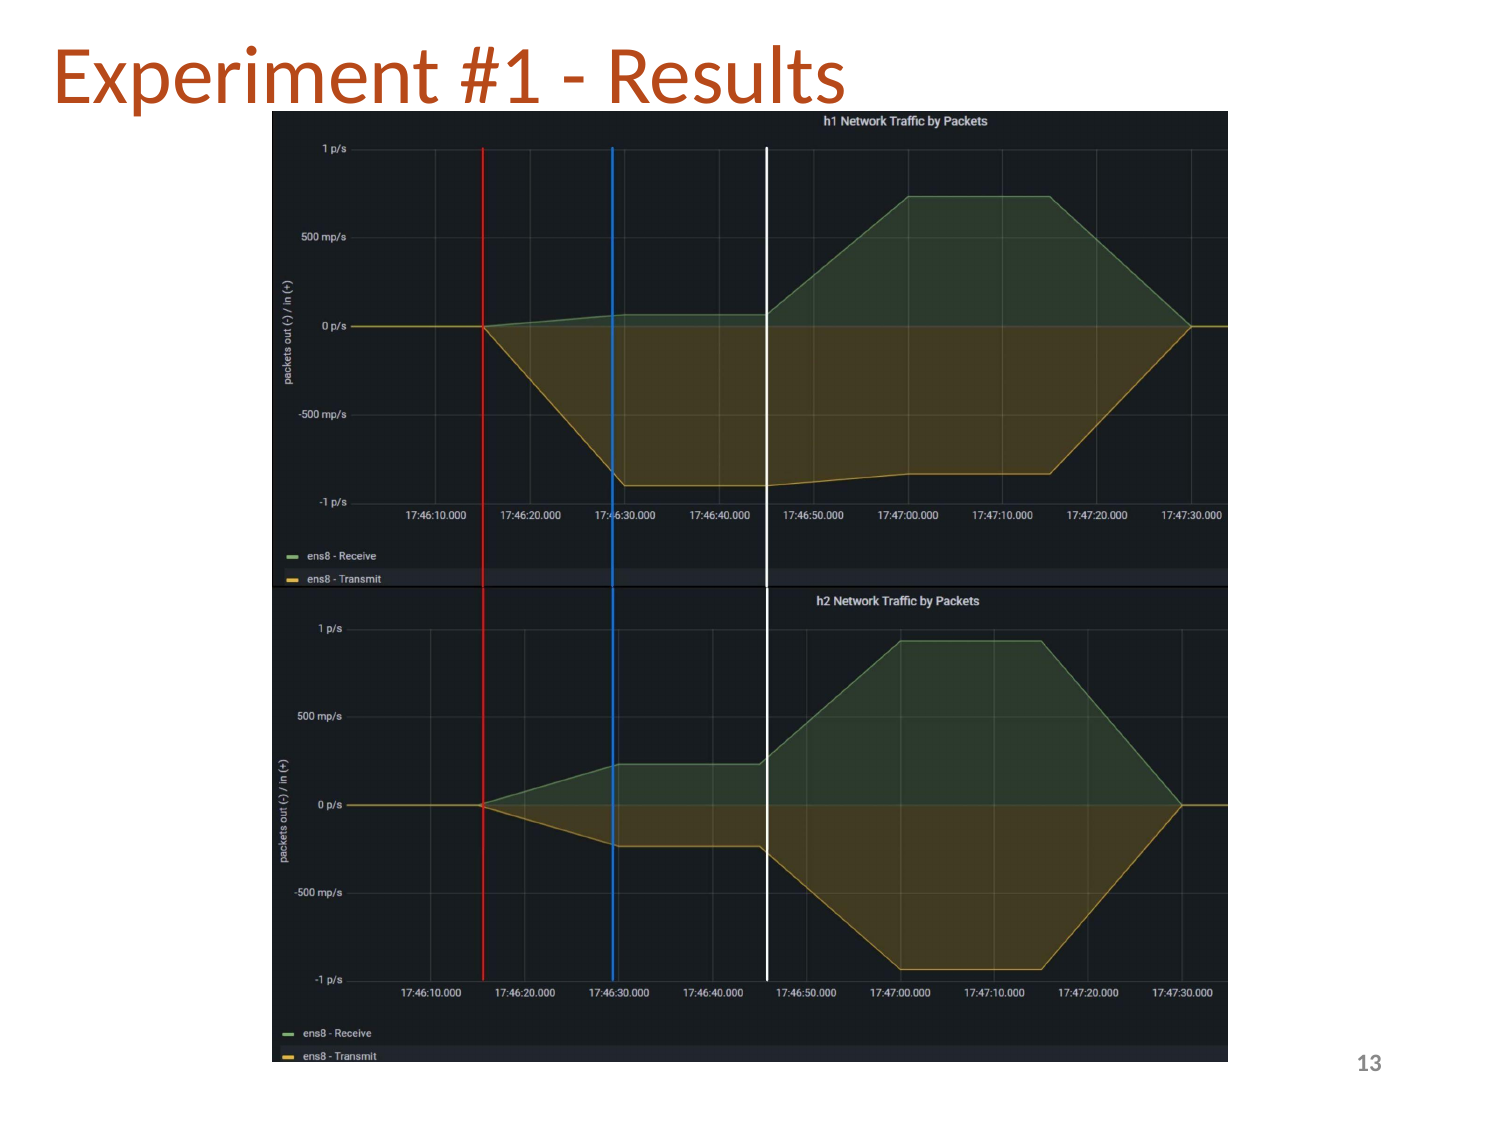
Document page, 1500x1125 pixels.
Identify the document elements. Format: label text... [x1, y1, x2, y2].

title Experiment #1 - Results [37, 0, 1388, 186]
picture [272, 111, 1228, 1062]
slide_number 13 [1059, 1020, 1397, 1103]
